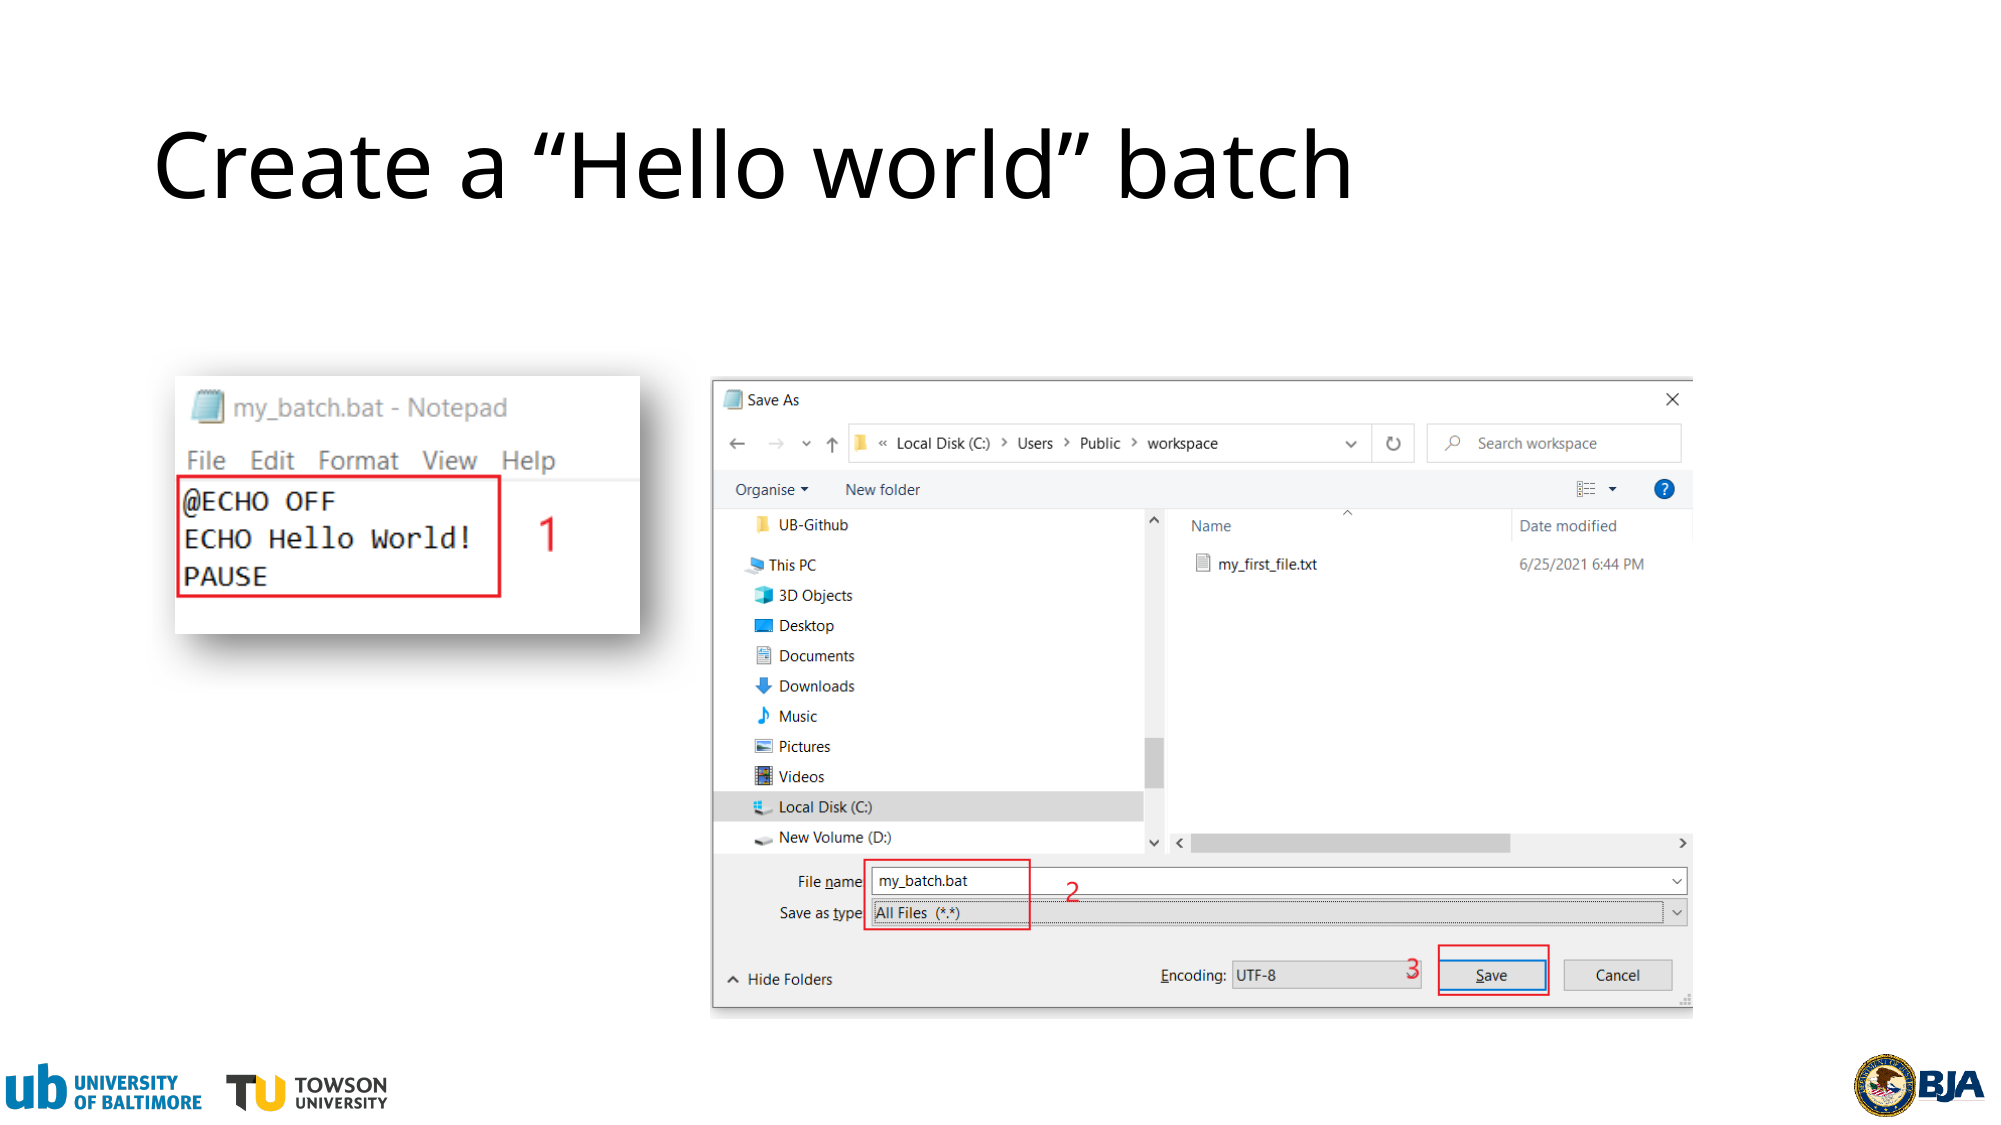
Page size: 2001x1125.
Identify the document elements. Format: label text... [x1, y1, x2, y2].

picture [175, 376, 640, 634]
title Create a “Hello world” batch [137, 59, 1863, 278]
picture [1854, 1054, 1986, 1117]
picture [0, 1031, 407, 1125]
picture [710, 376, 1694, 1020]
